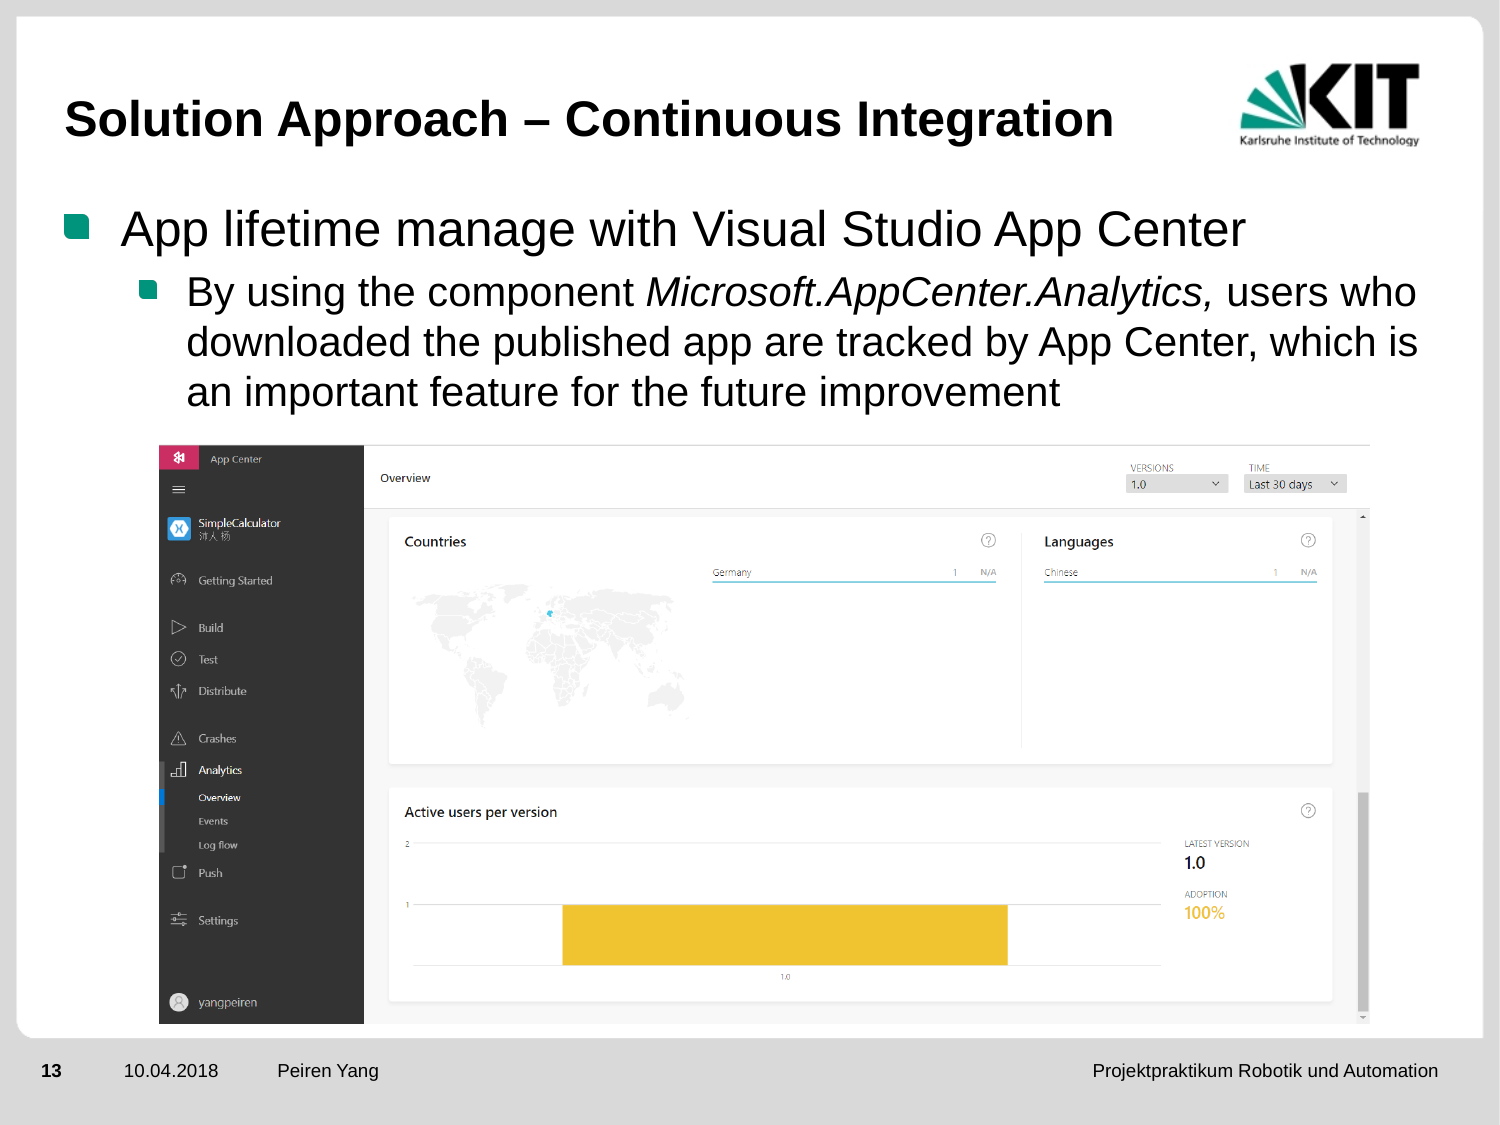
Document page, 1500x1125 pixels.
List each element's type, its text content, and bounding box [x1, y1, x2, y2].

picture [0, 0, 1500, 1125]
footer Peiren Yang [277, 1058, 845, 1119]
title Solution Approach – Continuous Integration [64, 54, 1224, 147]
list App lifetime manage with Visual Studio App Center By using the component Microsoft.AppCenter.Analytics, users who downloaded the published app are tracked by App Center, which is an important feature for the future improvement [64, 196, 1436, 1000]
